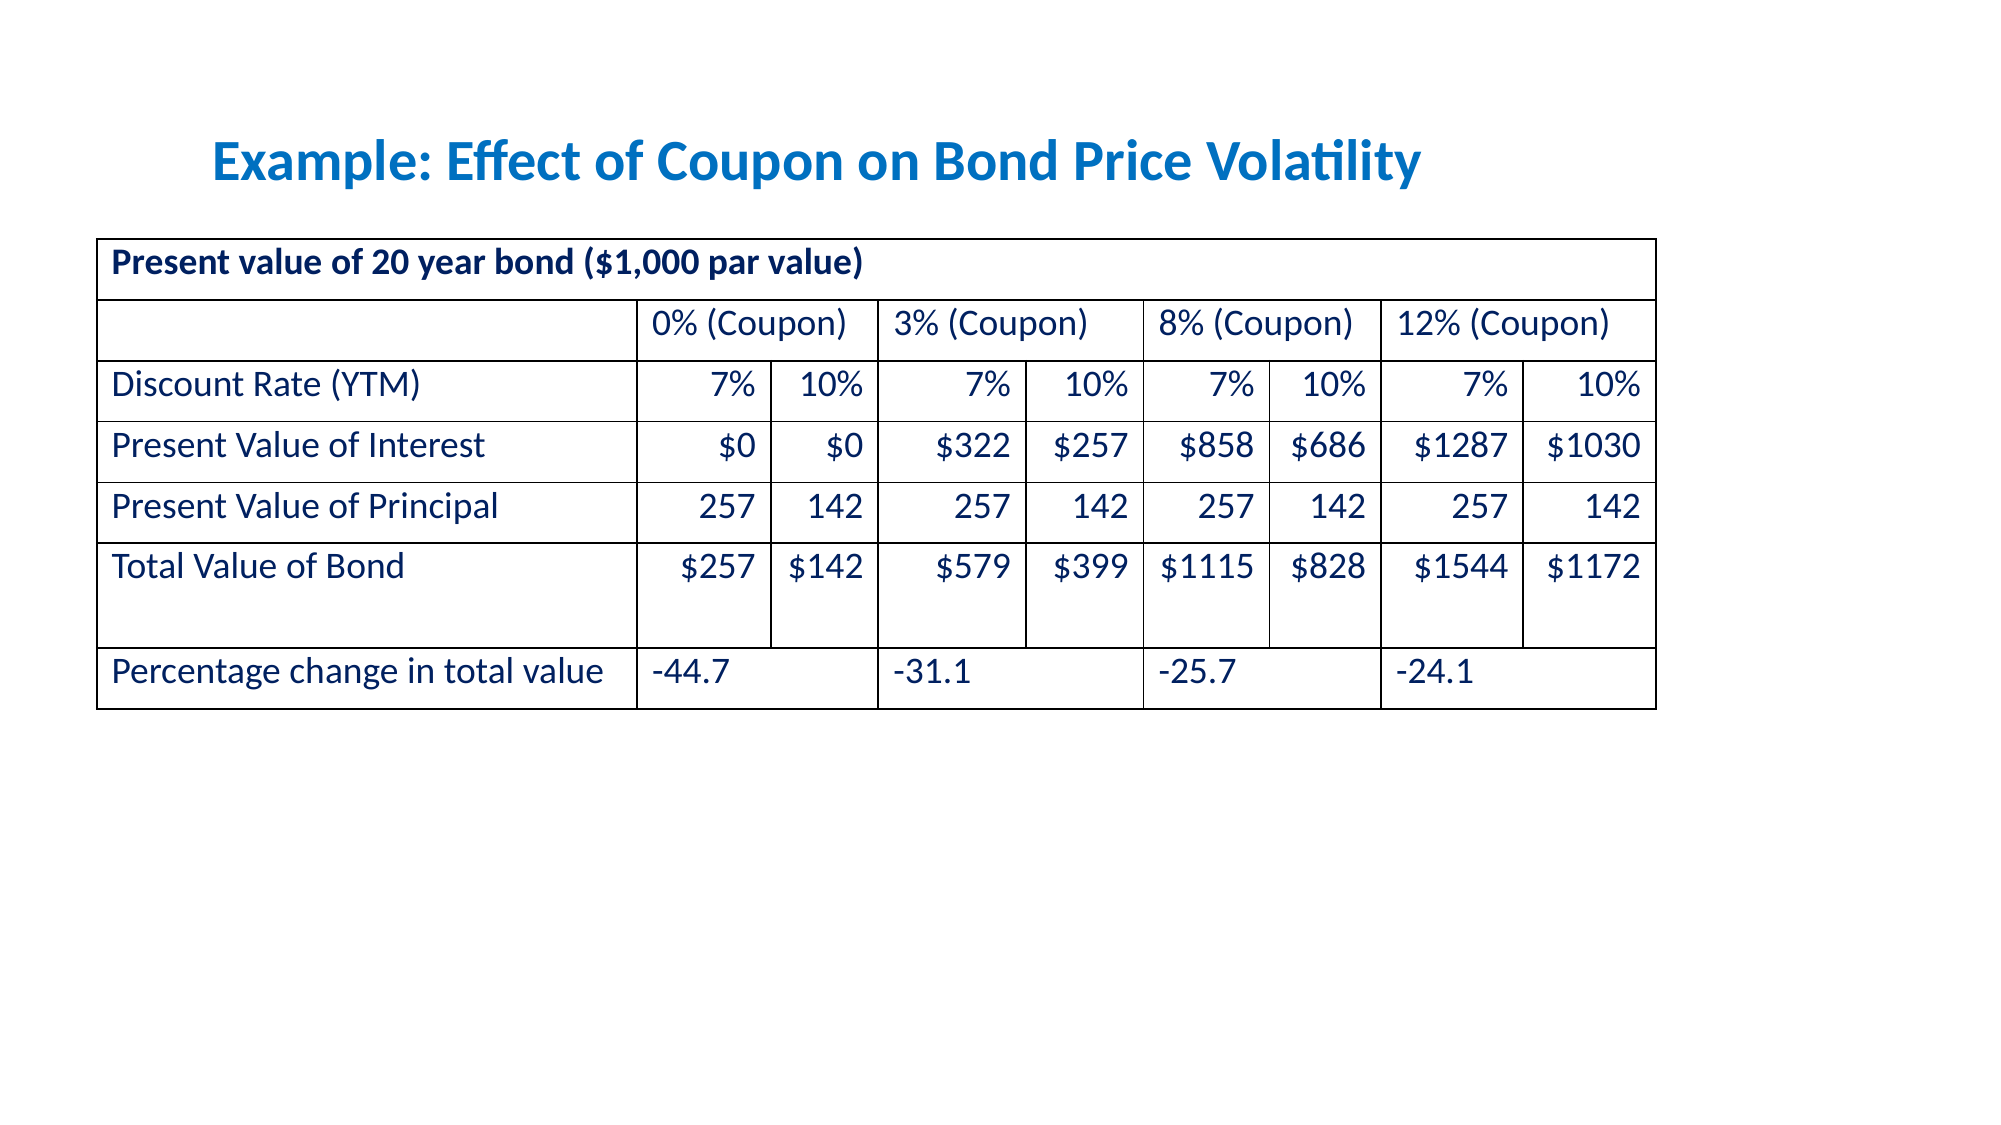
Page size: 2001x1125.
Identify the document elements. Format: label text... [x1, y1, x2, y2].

table_cell 257 [1144, 483, 1269, 542]
table_cell -25.7 [1144, 649, 1380, 708]
table_cell Percentage change in total value [98, 649, 636, 708]
table_cell [98, 301, 636, 360]
table_cell Present Value of Interest [98, 422, 636, 482]
table_cell $142 [772, 544, 877, 647]
table_cell 0% (Coupon) [638, 301, 877, 360]
table_cell 142 [1270, 483, 1380, 542]
table_cell 10% [1524, 362, 1655, 421]
table_cell $322 [879, 422, 1025, 482]
table_cell -44.7 [638, 649, 877, 708]
table_cell $257 [1027, 422, 1143, 482]
table_cell 142 [1027, 483, 1143, 542]
table_cell $257 [638, 544, 770, 647]
table_cell 10% [1027, 362, 1143, 421]
table_cell $0 [772, 422, 877, 482]
table_cell $1287 [1382, 422, 1522, 482]
table_cell $1544 [1382, 544, 1522, 647]
table_cell $399 [1027, 544, 1143, 647]
table_cell -24.1 [1382, 649, 1655, 708]
table_cell $1115 [1144, 544, 1269, 647]
table_cell 257 [879, 483, 1025, 542]
table_cell $828 [1270, 544, 1380, 647]
table_cell 3% (Coupon) [879, 301, 1143, 360]
table_cell $858 [1144, 422, 1269, 482]
table_header Present value of 20 year bond ($1,000 par value) [98, 240, 1655, 299]
table_cell 7% [638, 362, 770, 421]
table_cell Total Value of Bond [98, 544, 636, 647]
text_box Example: Effect of Coupon on Bond Price Volatility [197, 114, 1724, 200]
table_cell $579 [879, 544, 1025, 647]
table_cell $0 [638, 422, 770, 482]
table_cell 12% (Coupon) [1382, 301, 1655, 360]
table_cell 142 [772, 483, 877, 542]
table_cell 8% (Coupon) [1144, 301, 1380, 360]
table_cell 142 [1524, 483, 1655, 542]
table_cell Discount Rate (YTM) [98, 362, 636, 421]
table_cell $1172 [1524, 544, 1655, 647]
table_cell $686 [1270, 422, 1380, 482]
table_cell 7% [879, 362, 1025, 421]
table_cell Present Value of Principal [98, 483, 636, 542]
table_cell 7% [1144, 362, 1269, 421]
table_cell 257 [1382, 483, 1522, 542]
table_cell 257 [638, 483, 770, 542]
table_cell $1030 [1524, 422, 1655, 482]
table_cell -31.1 [879, 649, 1143, 708]
table_cell 10% [772, 362, 877, 421]
table_cell 7% [1382, 362, 1522, 421]
table_cell 10% [1270, 362, 1380, 421]
